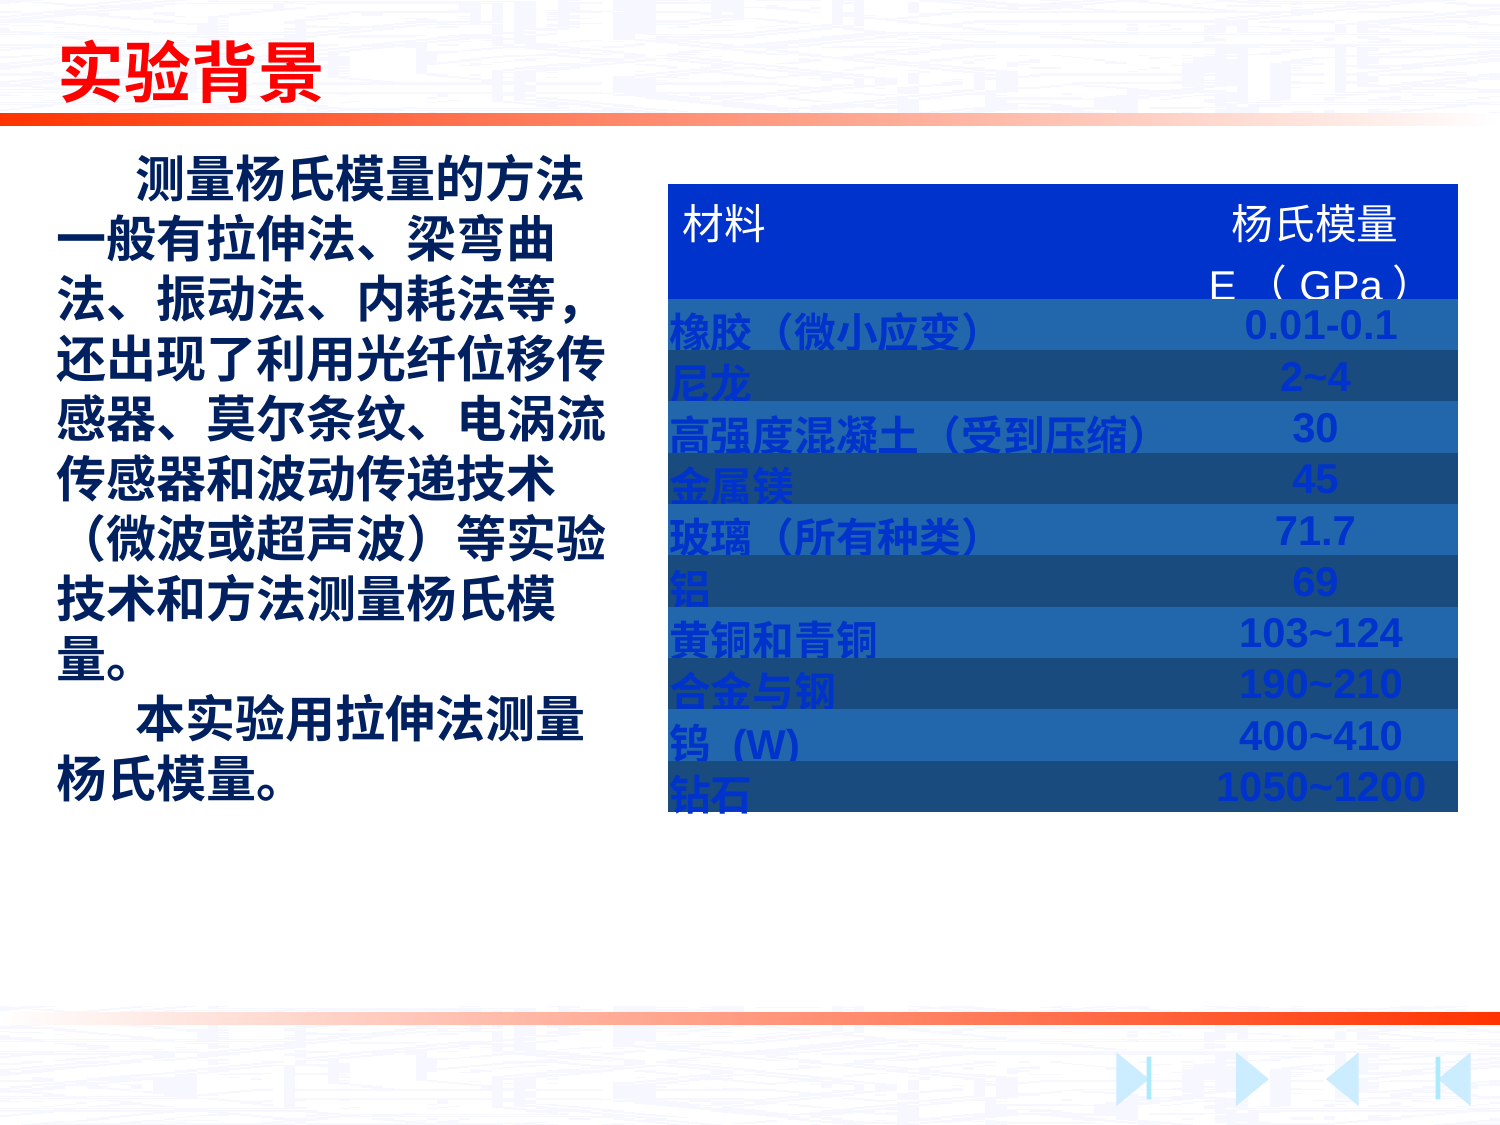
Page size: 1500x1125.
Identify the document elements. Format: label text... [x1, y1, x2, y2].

table_cell 合金与钢 [668, 658, 1185, 709]
table_cell 2~4 [1185, 350, 1458, 401]
table_cell 71.7 [1185, 504, 1458, 555]
table_cell 1050~1200 [1185, 761, 1458, 812]
table_cell 钻石 [668, 761, 1185, 812]
table_cell 103~124 [1185, 607, 1458, 658]
table_header 杨氏模量E（GPa） [1185, 184, 1458, 299]
picture [0, 1025, 1500, 1125]
table_cell 45 [1185, 453, 1458, 504]
table_cell 高强度混凝土（受到压缩） [668, 401, 1185, 453]
table_cell 0.01-0.1 [1185, 299, 1458, 350]
table_cell 69 [1185, 555, 1458, 607]
picture [0, 0, 1500, 114]
table_cell 黄铜和青铜 [668, 607, 1185, 658]
text_box [937, 1013, 943, 1025]
table_cell 尼龙 [668, 350, 1185, 401]
table_cell 400~410 [1185, 709, 1458, 761]
text_box 测量杨氏模量的方法一般有拉伸法、梁弯曲法、振动法、内耗法等，还出现了利用光纤位移传感器、莫尔条纹、电涡流传感器和波动传递技术（微波或超声波）等实验技术和方法测量杨氏模量。 本实验用拉伸法测量杨氏模量。 [41, 140, 633, 816]
table_cell 橡胶（微小应变） [668, 299, 1185, 350]
picture [0, 1006, 1500, 1013]
table_cell 钨 (W) [668, 709, 1185, 761]
text_box 实验背景 [43, 23, 340, 119]
table_header 材料 [668, 184, 1185, 299]
table_cell 金属镁 [668, 453, 1185, 504]
table_cell 玻璃（所有种类） [668, 504, 1185, 555]
table_cell 190~210 [1185, 658, 1458, 709]
table_cell 30 [1185, 401, 1458, 453]
table_cell 铝 [668, 555, 1185, 607]
